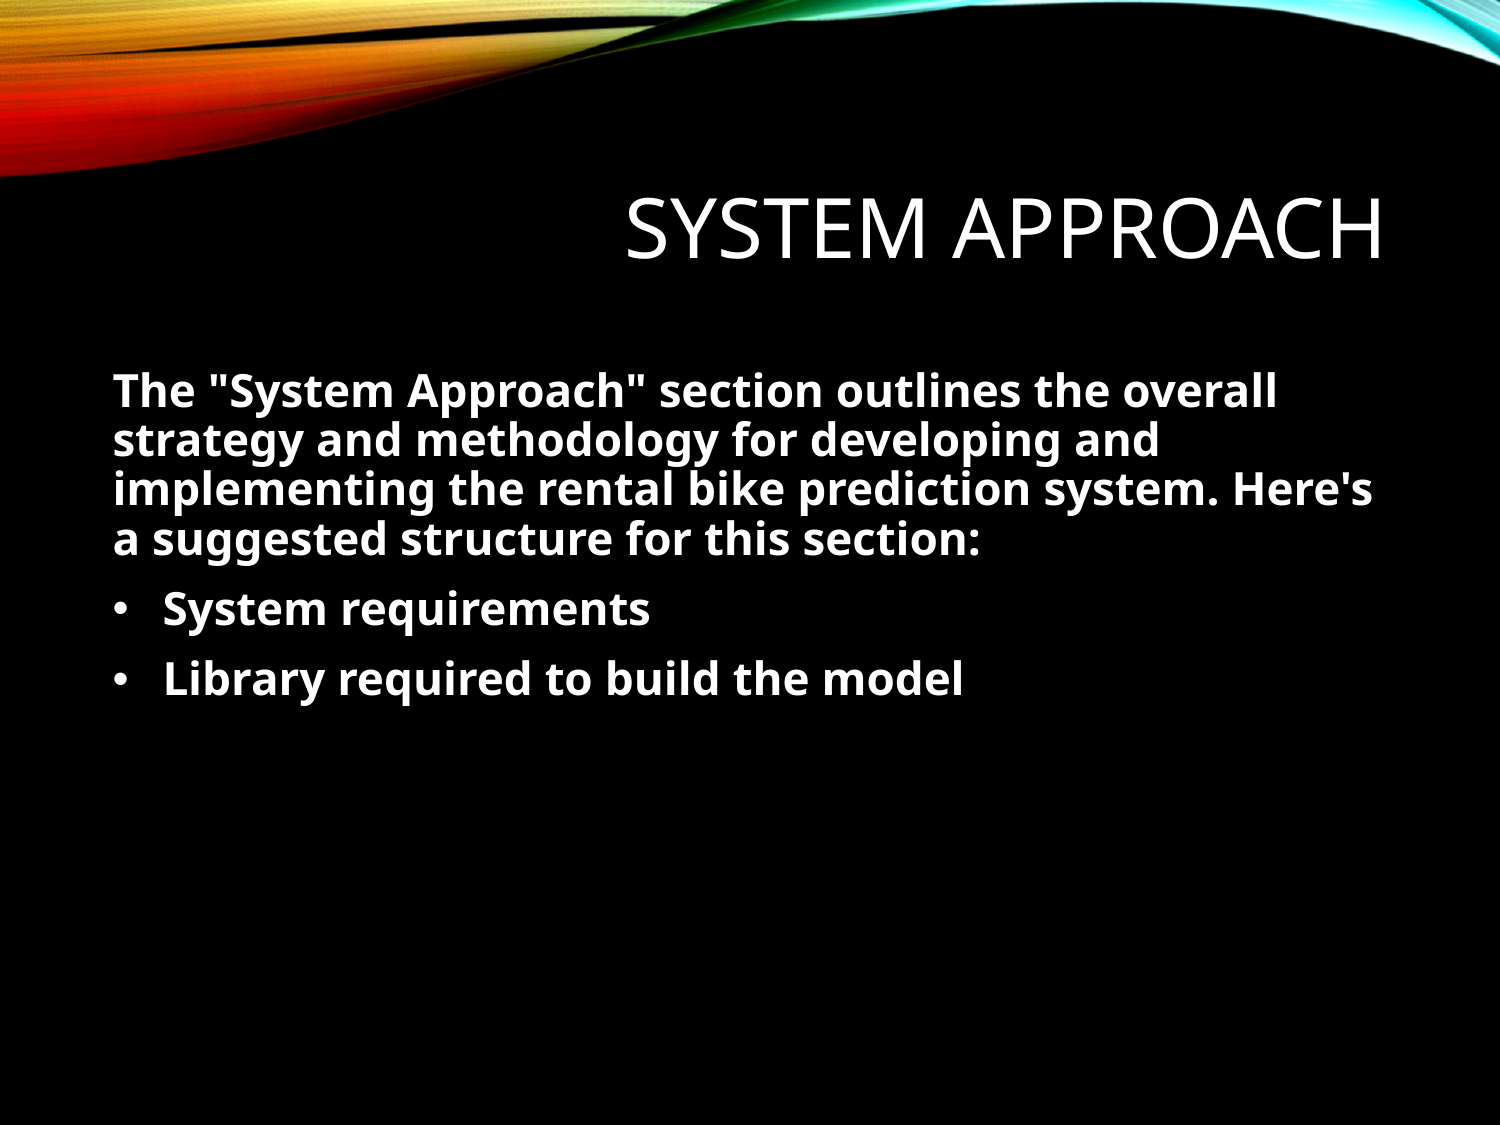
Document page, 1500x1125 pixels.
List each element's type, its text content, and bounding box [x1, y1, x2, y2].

title System Approach [356, 125, 1403, 338]
picture [0, 0, 1500, 178]
list The "System Approach" section outlines the overall strategy and methodology for developing and implementing the rental bike prediction system. Here's a suggested structure for this section: System requirements Library required to build the model [97, 360, 1403, 1028]
